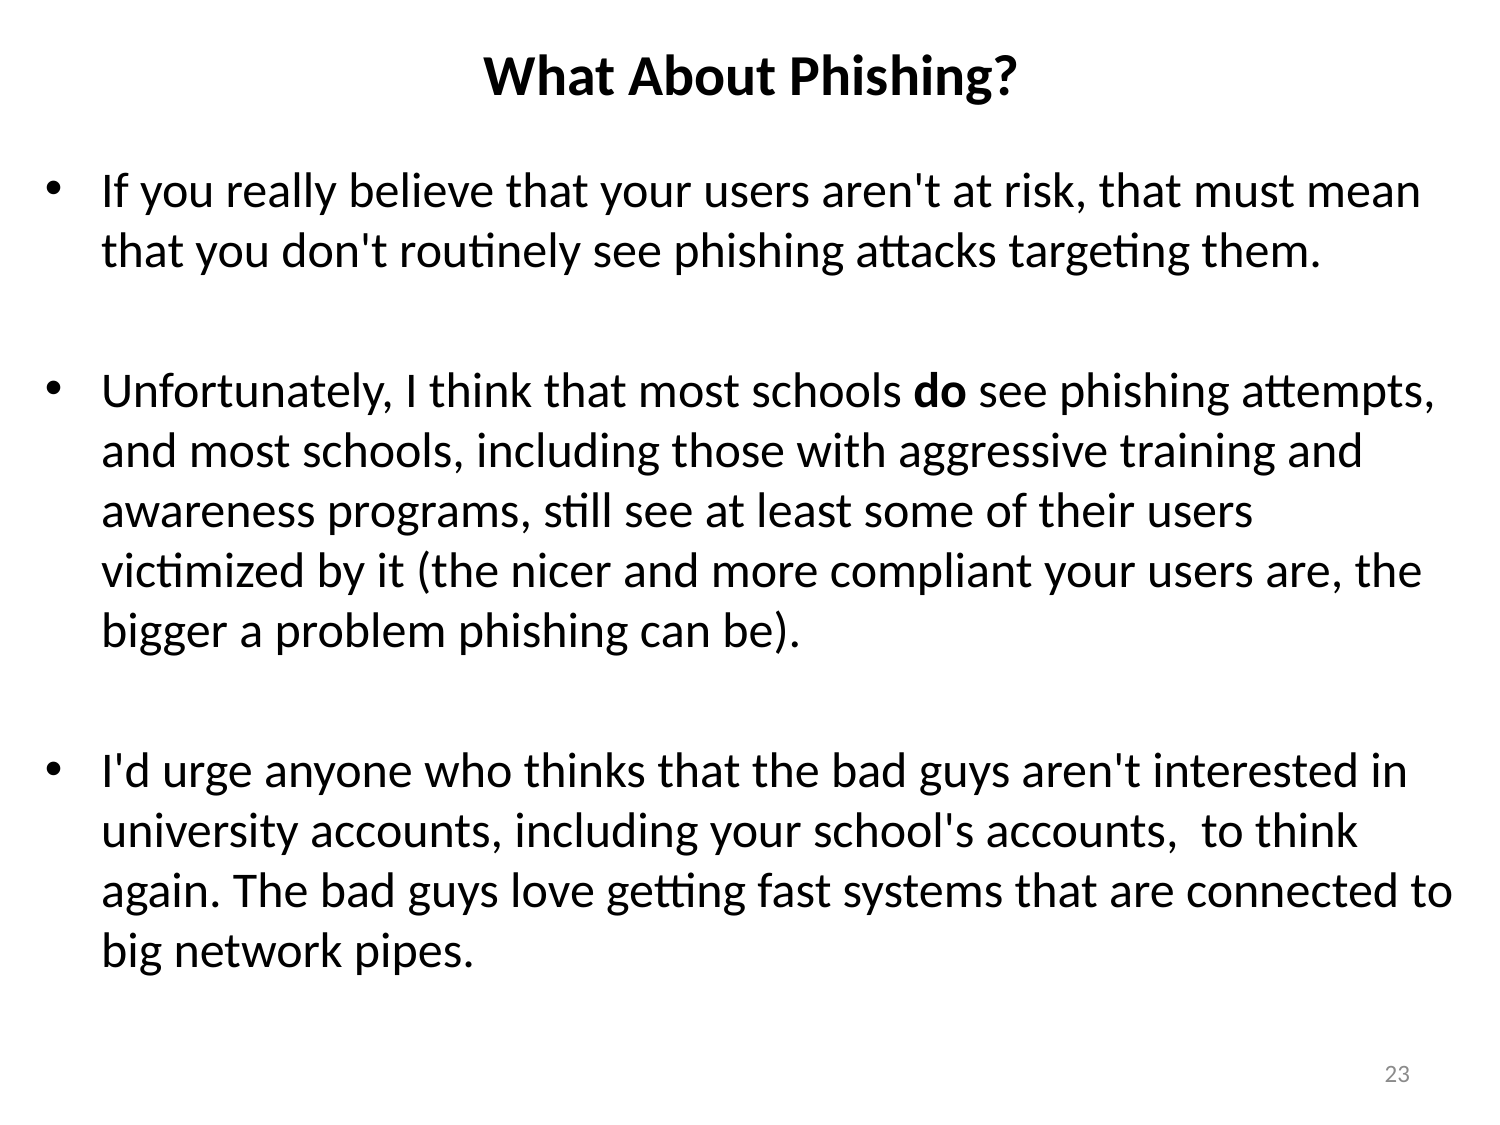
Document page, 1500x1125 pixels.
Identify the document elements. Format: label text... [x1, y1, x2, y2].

list If you really believe that your users aren't at risk, that must mean that you don't routinely see phishing attacks targeting them. Unfortunately, I think that most schools do see phishing attempts, and most schools, including those with aggressive training and awareness programs, still see at least some of their users victimized by it (the nicer and more compliant your users are, the bigger a problem phishing can be). I'd urge anyone who thinks that the bad guys aren't interested in university accounts, including your school's accounts, to think again. The bad guys love getting fast systems that are connected to big network pipes. [29, 150, 1475, 1077]
title What About Phishing? [29, 29, 1475, 115]
slide_number 23 [1074, 1042, 1425, 1103]
